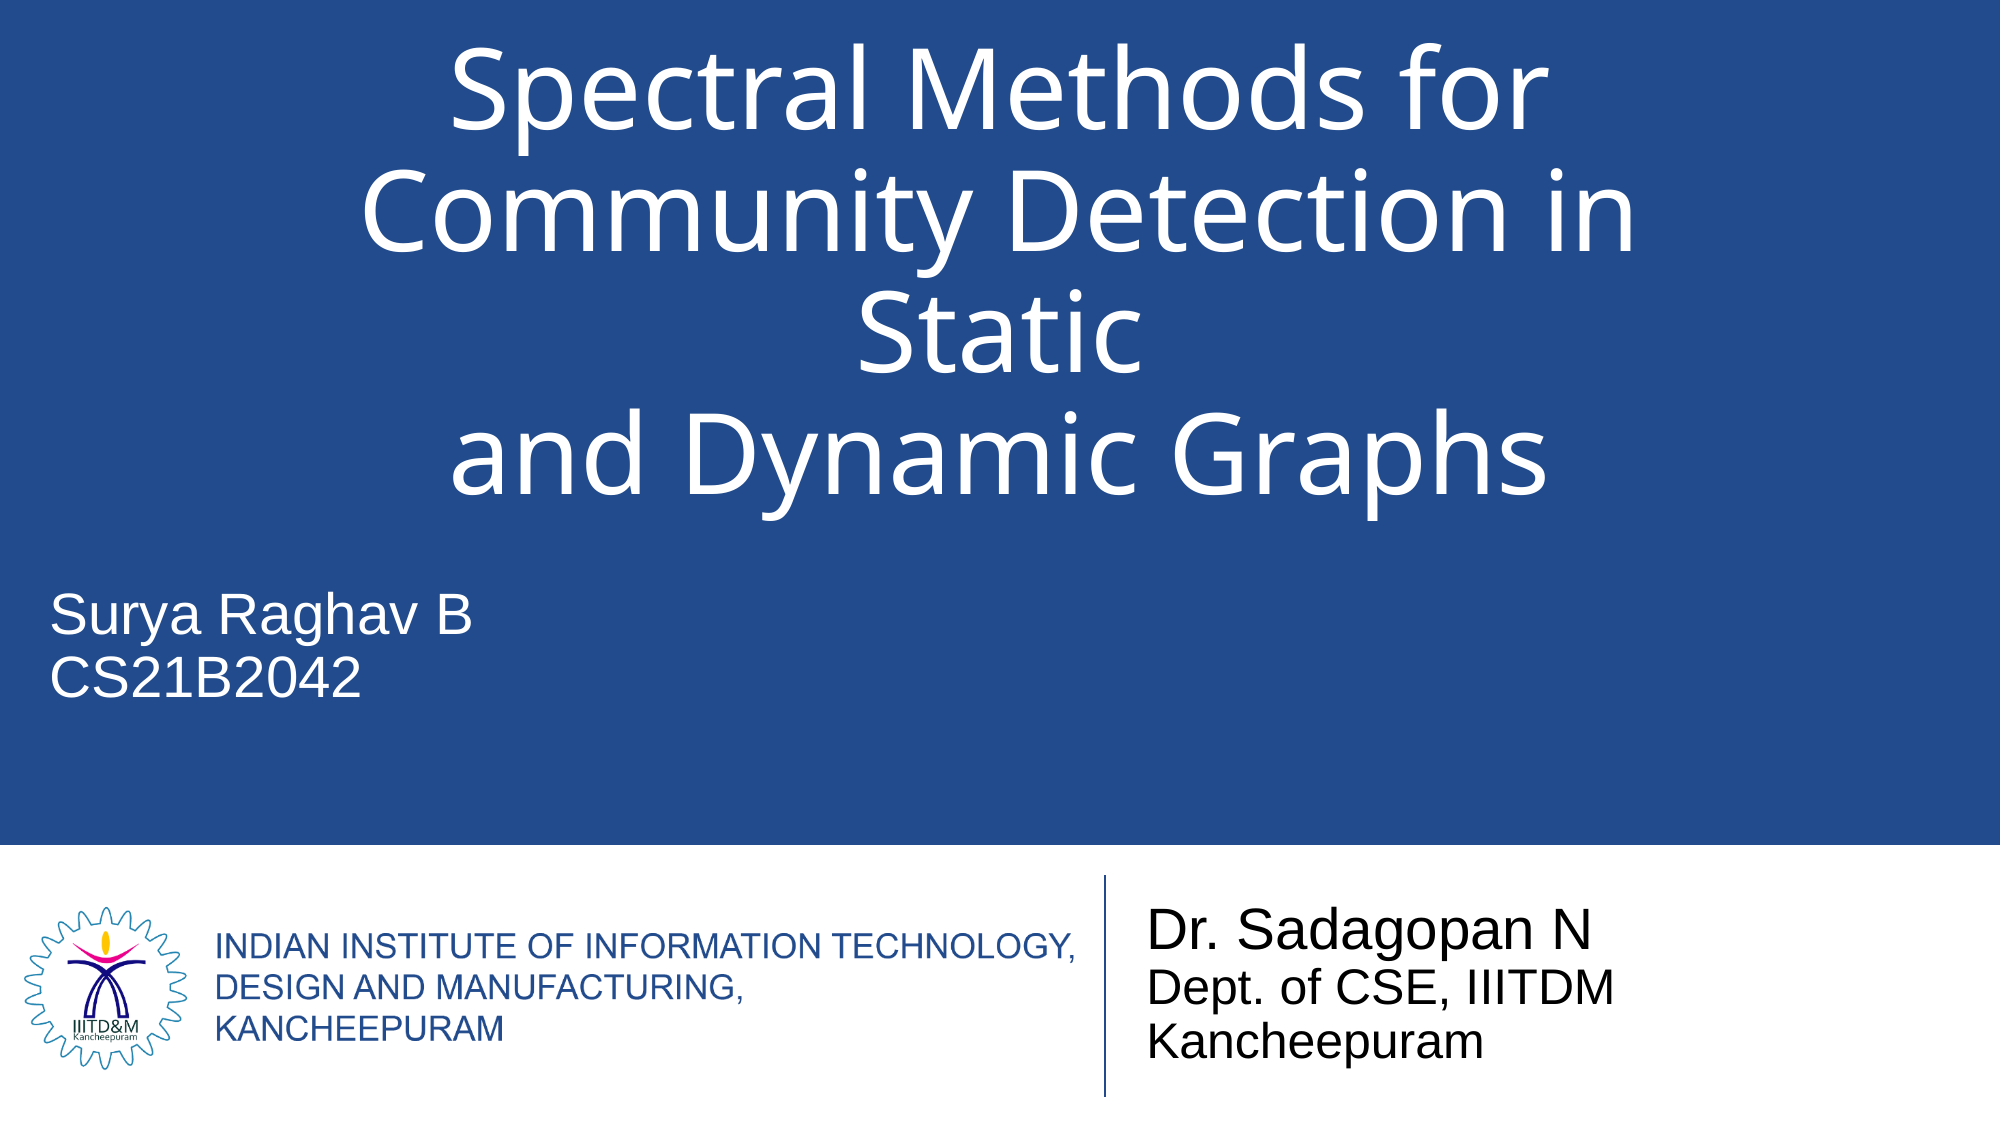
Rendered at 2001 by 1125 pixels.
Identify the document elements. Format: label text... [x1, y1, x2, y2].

title Spectral Methods for Community Detection in Static and Dynamic Graphs [249, 79, 1750, 472]
list Surya Raghav B CS21B2042 [34, 535, 832, 759]
text_box Dr. Sadagopan N Dept. of CSE, IIITDM Kancheepuram [1131, 873, 1929, 1096]
picture [0, 886, 1094, 1088]
